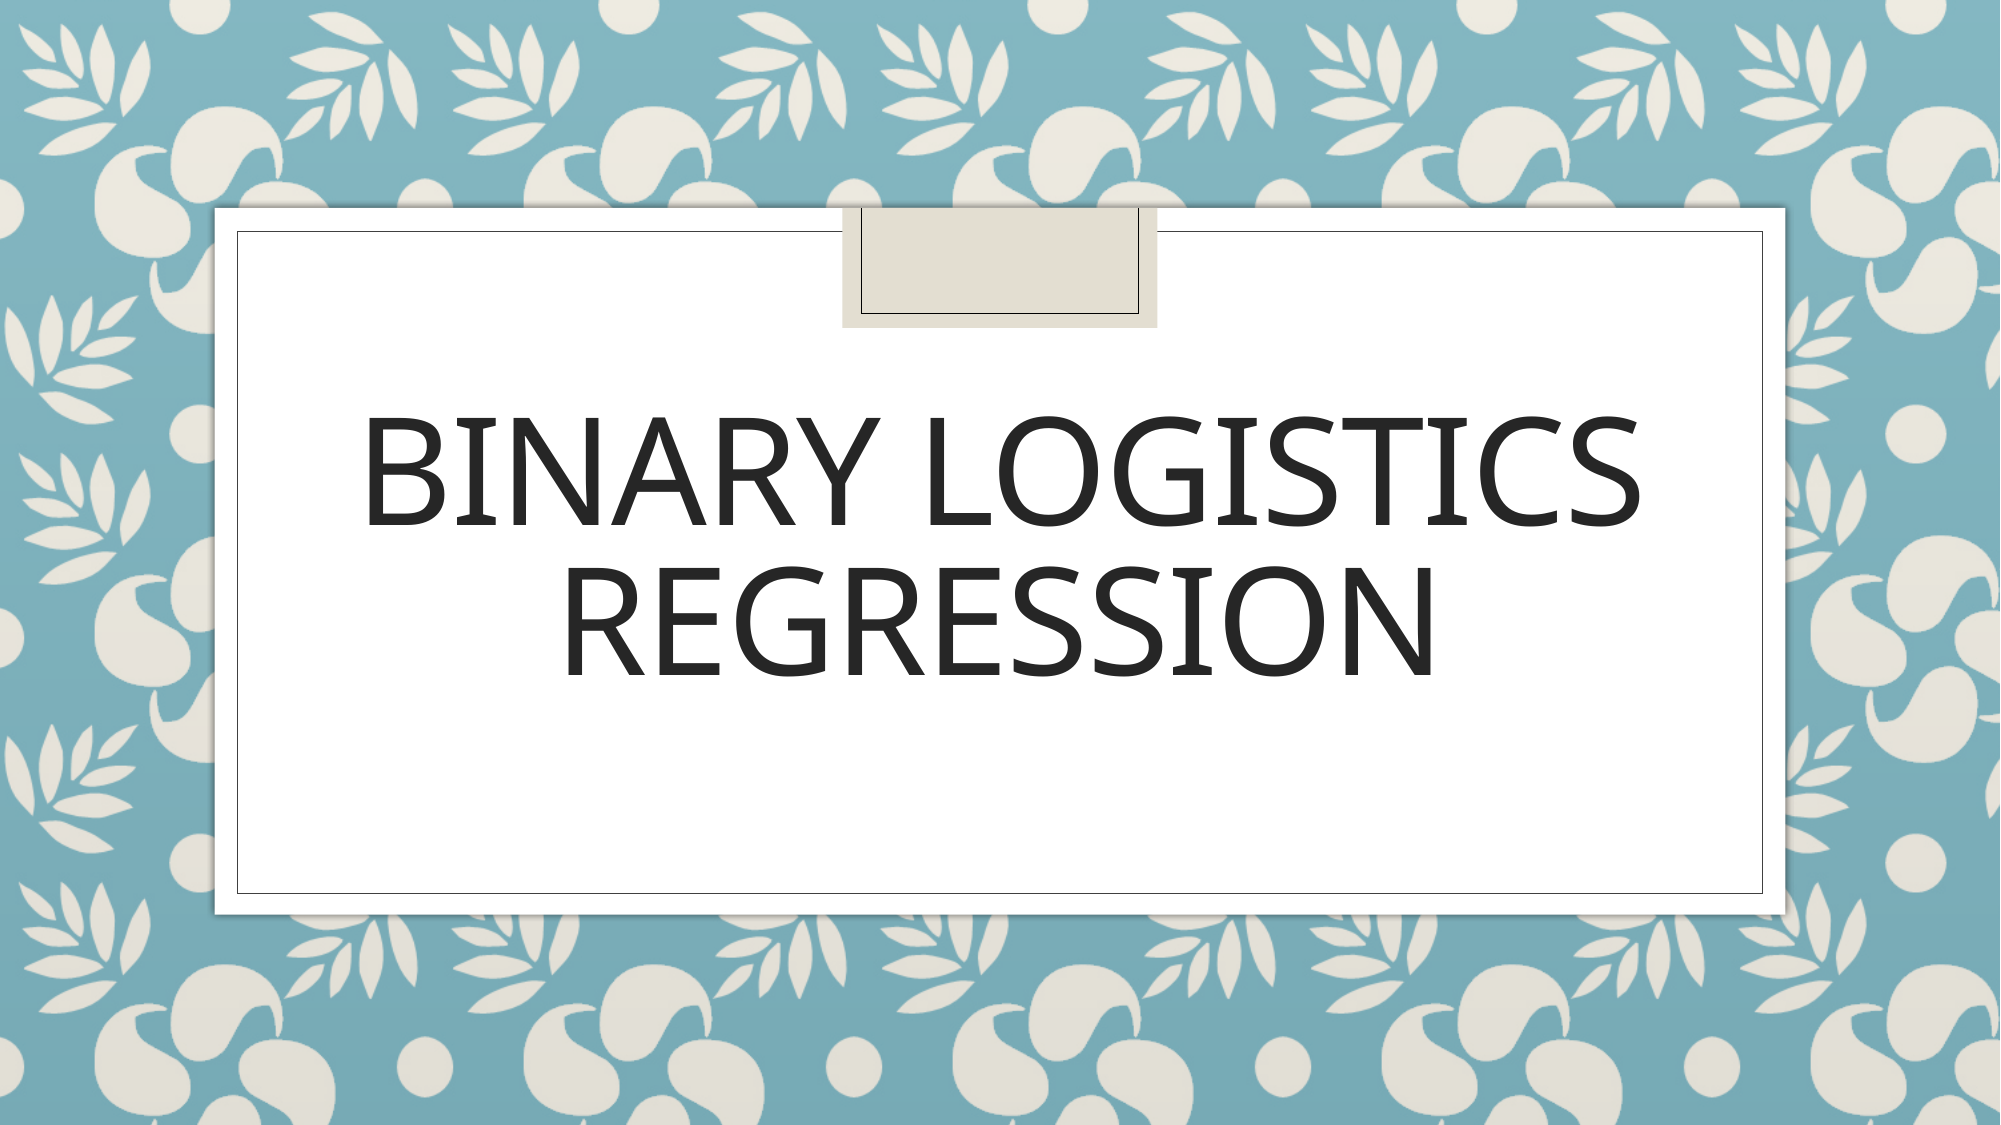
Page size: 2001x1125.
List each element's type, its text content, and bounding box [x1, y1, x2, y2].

title BINARY LOGISTICS REGRESSION [256, 343, 1744, 769]
